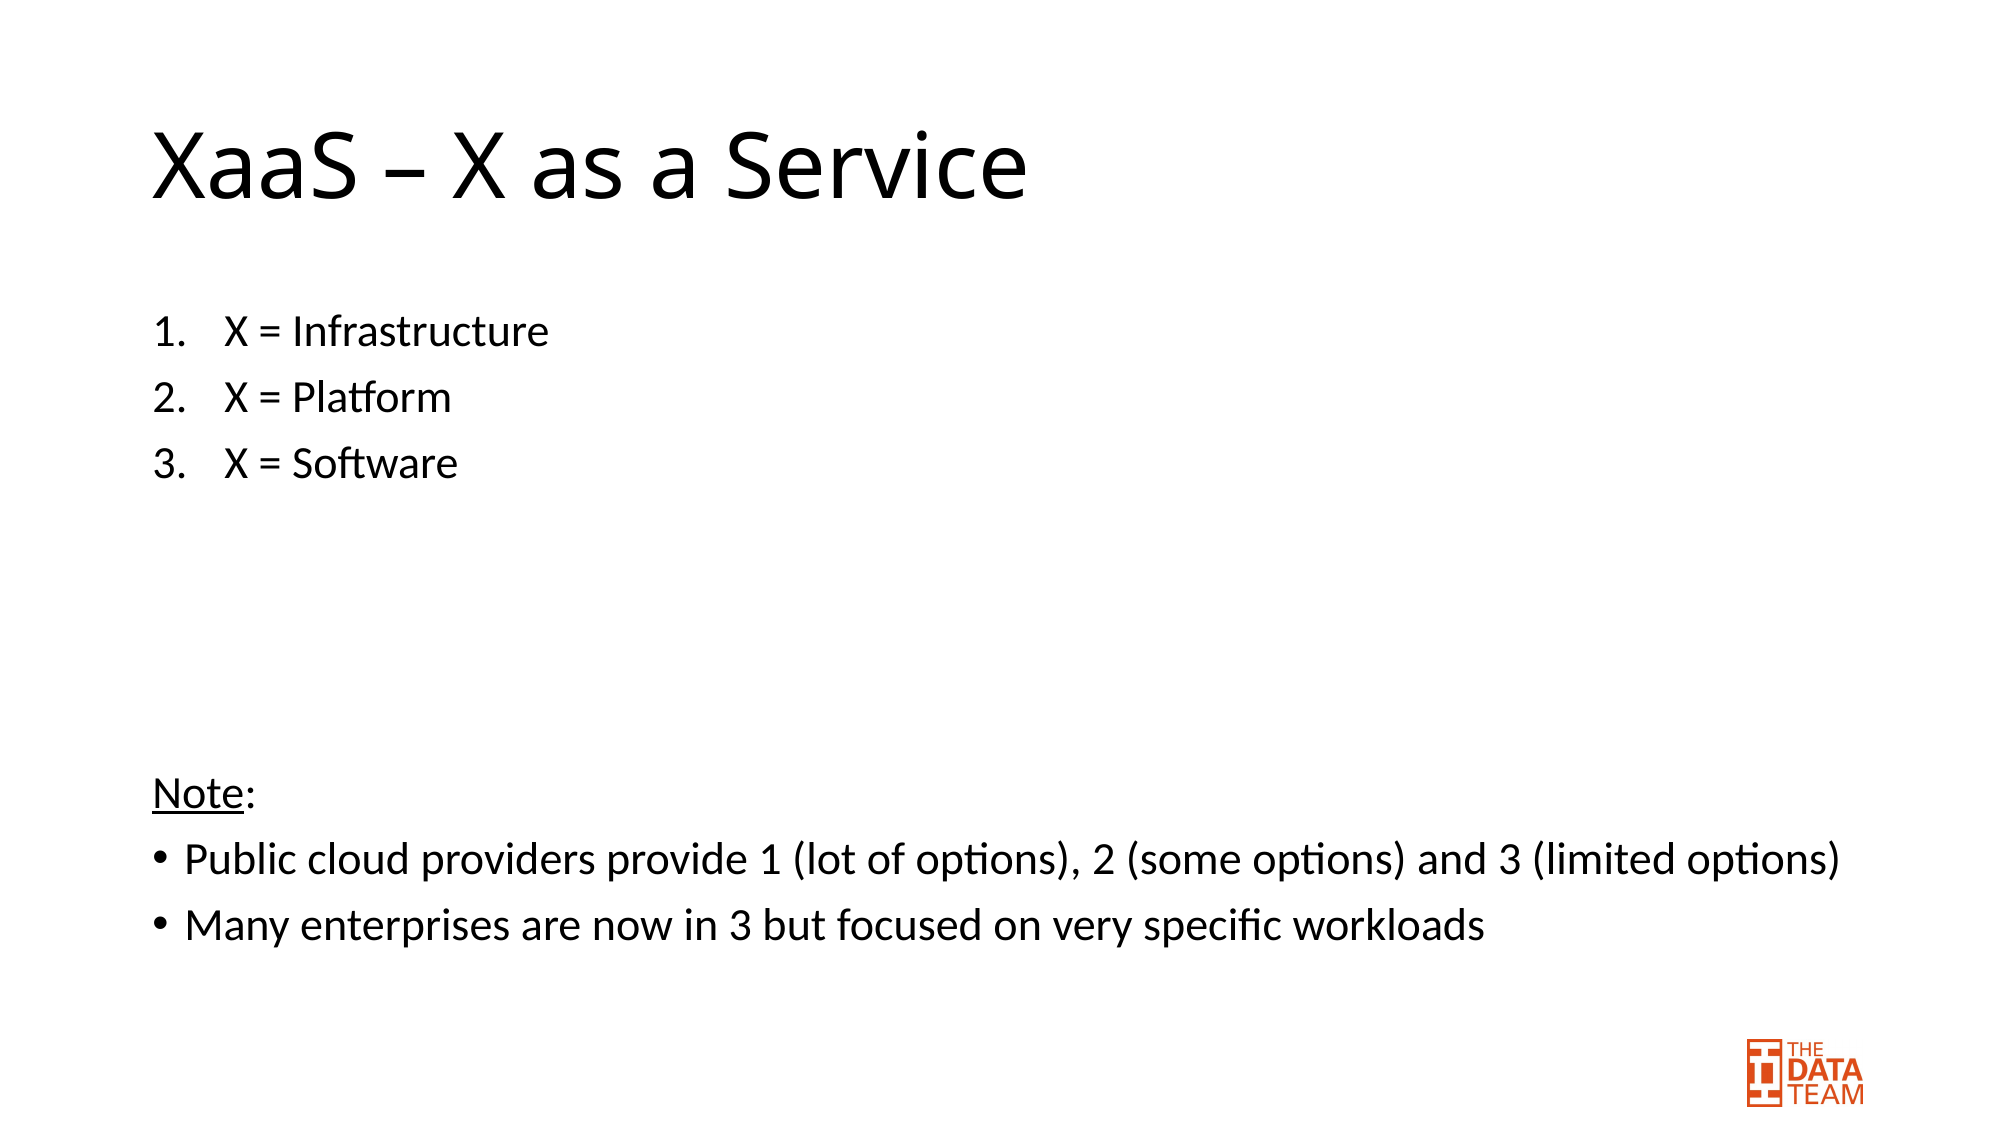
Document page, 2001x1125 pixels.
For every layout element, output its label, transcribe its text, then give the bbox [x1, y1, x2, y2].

list X = Infrastructure X = Platform X = Software Note: Public cloud providers provide 1 (lot of options), 2 (some options) and 3 (limited options) Many enterprises are now in 3 but focused on very specific workloads [137, 299, 1863, 1014]
picture [1747, 1039, 1863, 1107]
title XaaS – X as a Service [137, 59, 1863, 278]
